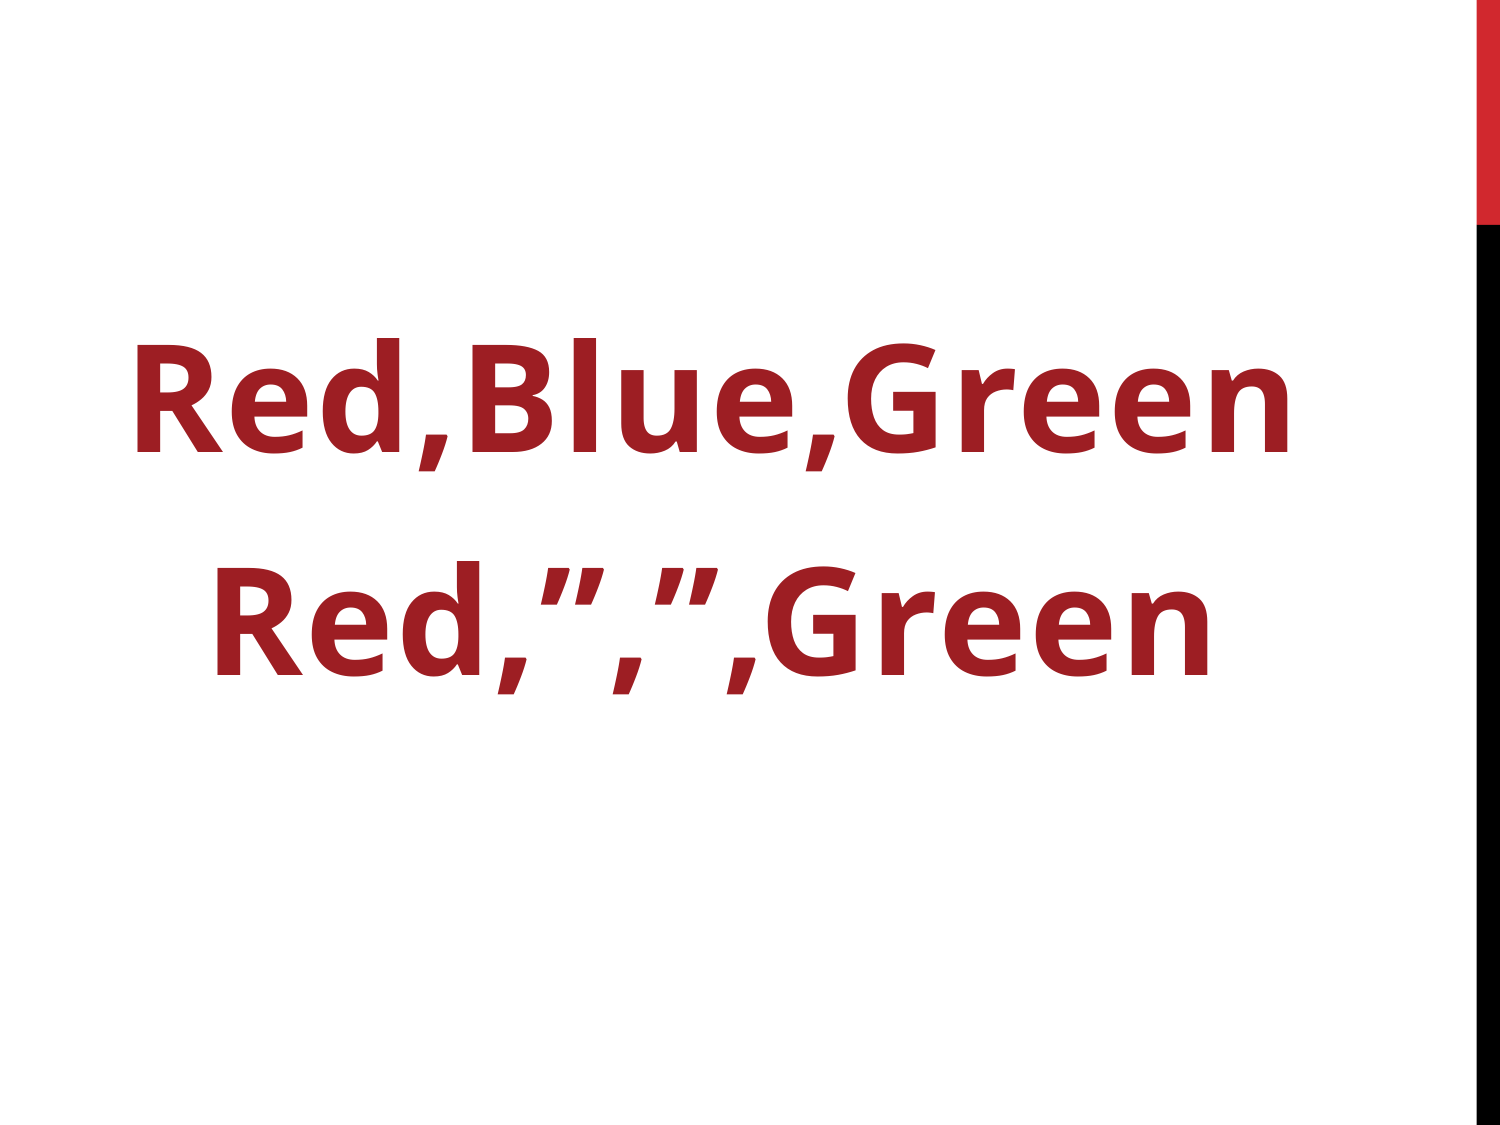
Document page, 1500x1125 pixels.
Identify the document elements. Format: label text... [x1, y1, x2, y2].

list Red,Blue,Green Red,”,”,Green [75, 275, 1350, 713]
